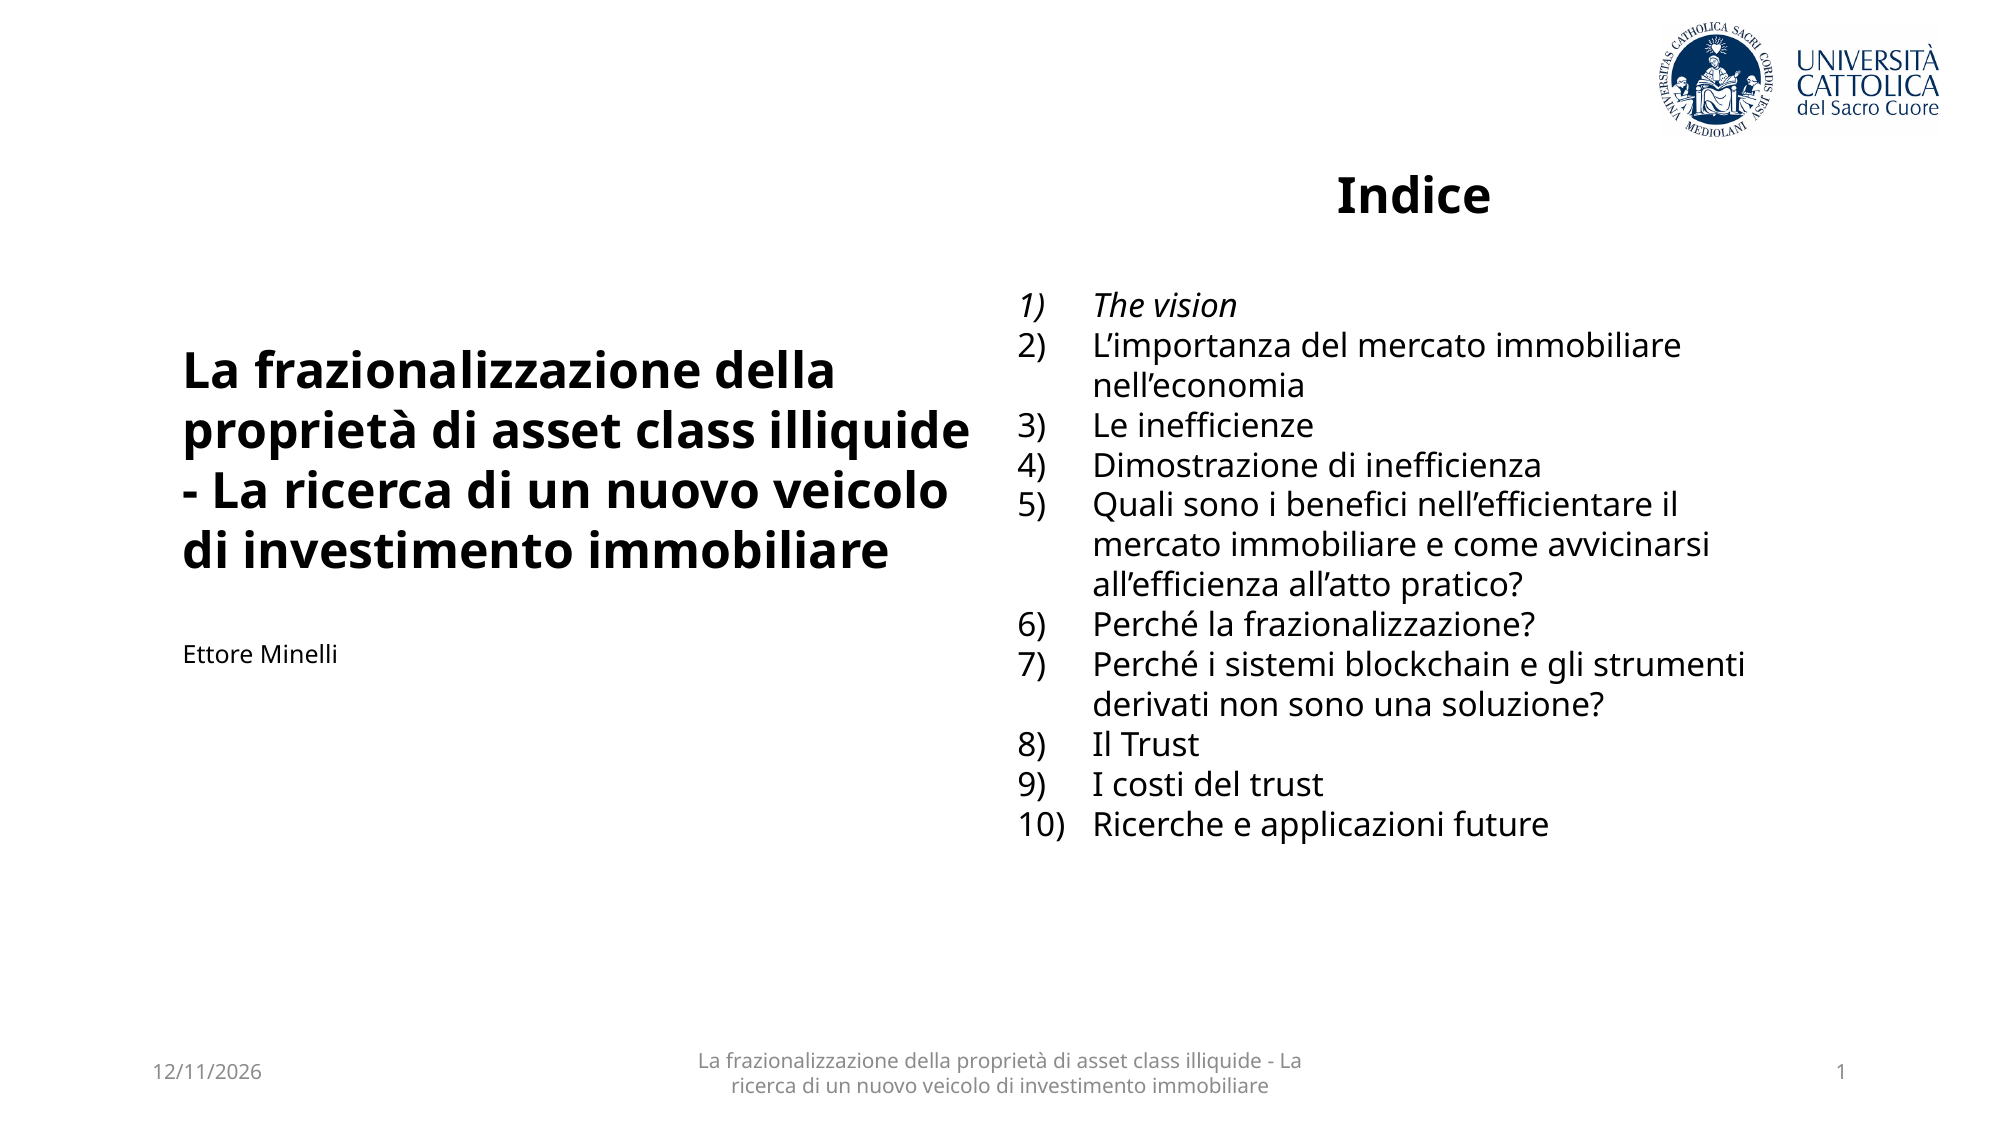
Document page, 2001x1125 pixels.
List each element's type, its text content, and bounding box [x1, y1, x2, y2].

footer La frazionalizzazione della proprietà di asset class illiquide - La ricerca di un nuovo veicolo di investimento immobiliare [662, 1042, 1338, 1103]
text_box Indice The vision L’importanza del mercato immobiliare nell’economia Le inefficienze Dimostrazione di inefficienza Quali sono i benefici nell’efficientare il mercato immobiliare e come avvicinarsi all’efficienza all’atto pratico? Perché la frazionalizzazione? Perché i sistemi blockchain e gli strumenti derivati non sono una soluzione? Il Trust I costi del trust Ricerche e applicazioni future [1001, 87, 1829, 920]
picture [1659, 22, 1939, 137]
text_box La frazionalizzazione della proprietà di asset class illiquide - La ricerca di un nuovo veicolo di investimento immobiliare Ettore Minelli [166, 87, 995, 920]
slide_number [137, 1042, 588, 1103]
slide_number 1 [1412, 1042, 1863, 1103]
